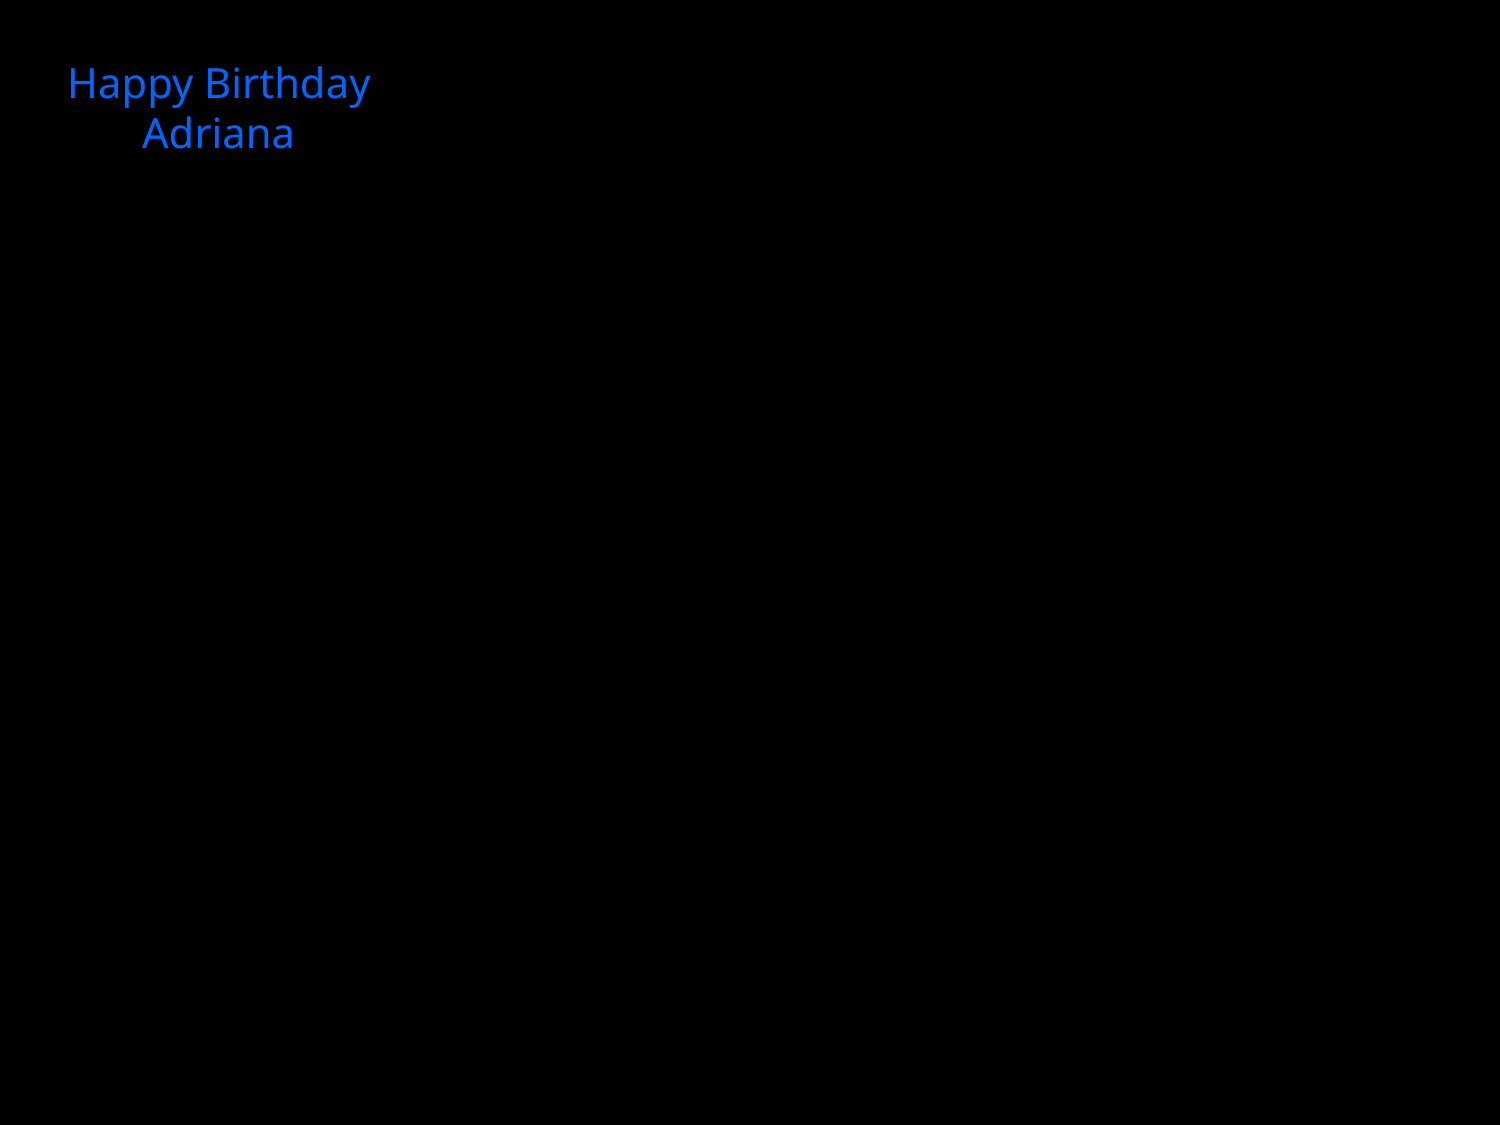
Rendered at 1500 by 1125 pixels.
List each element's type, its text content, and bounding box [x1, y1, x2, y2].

text_box Happy Birthday Adriana [50, 49, 388, 165]
